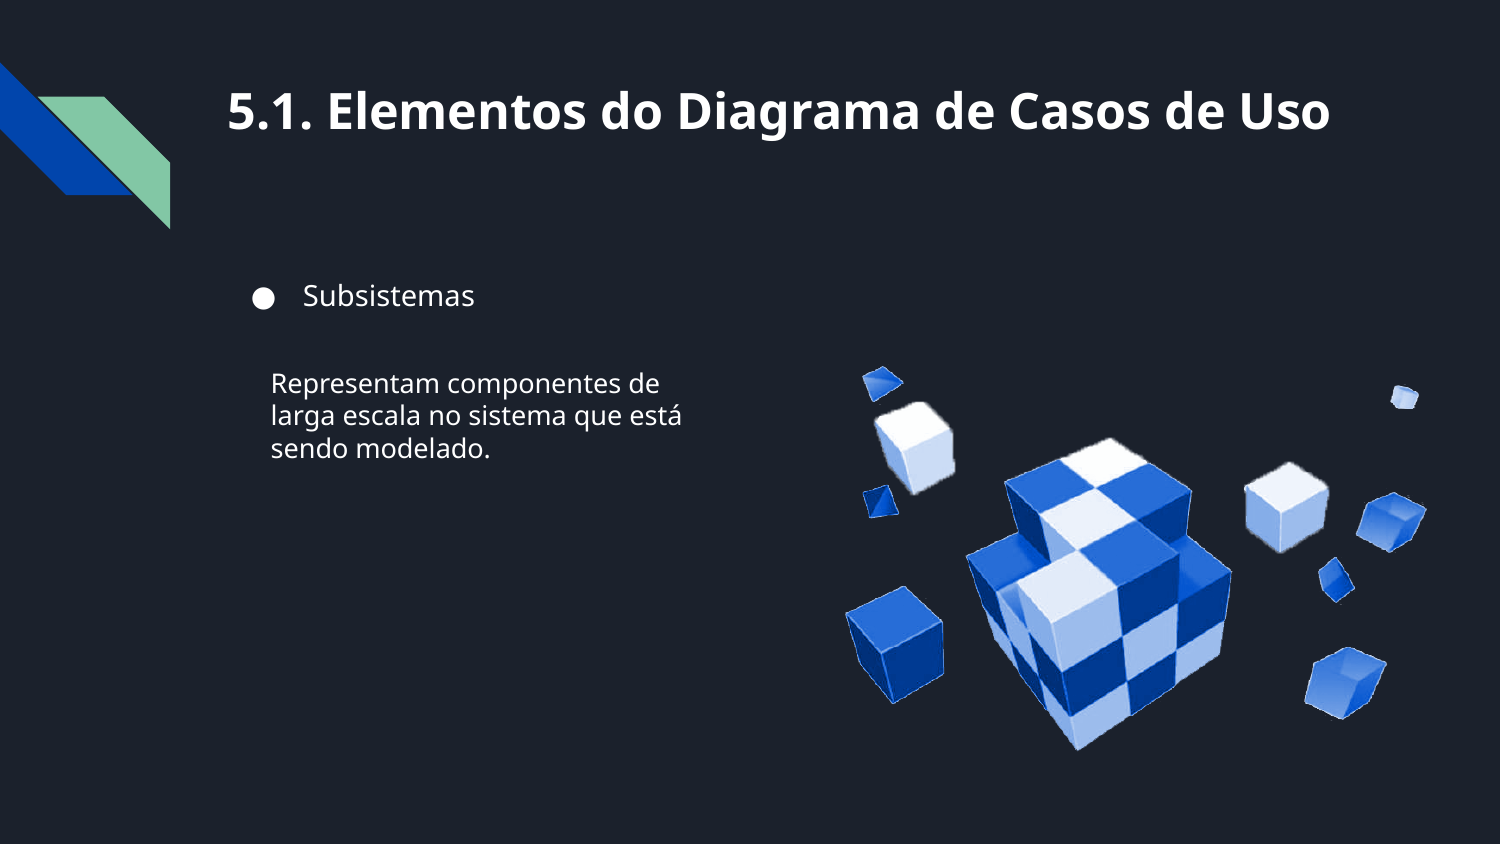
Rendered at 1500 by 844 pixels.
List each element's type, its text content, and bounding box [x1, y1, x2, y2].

title 5.1. Elementos do Diagrama de Casos de Uso [212, 64, 1368, 215]
list Subsistemas [212, 244, 807, 844]
picture [825, 277, 1437, 786]
text_box Representam componentes de larga escala no sistema que está sendo modelado. [255, 351, 718, 656]
